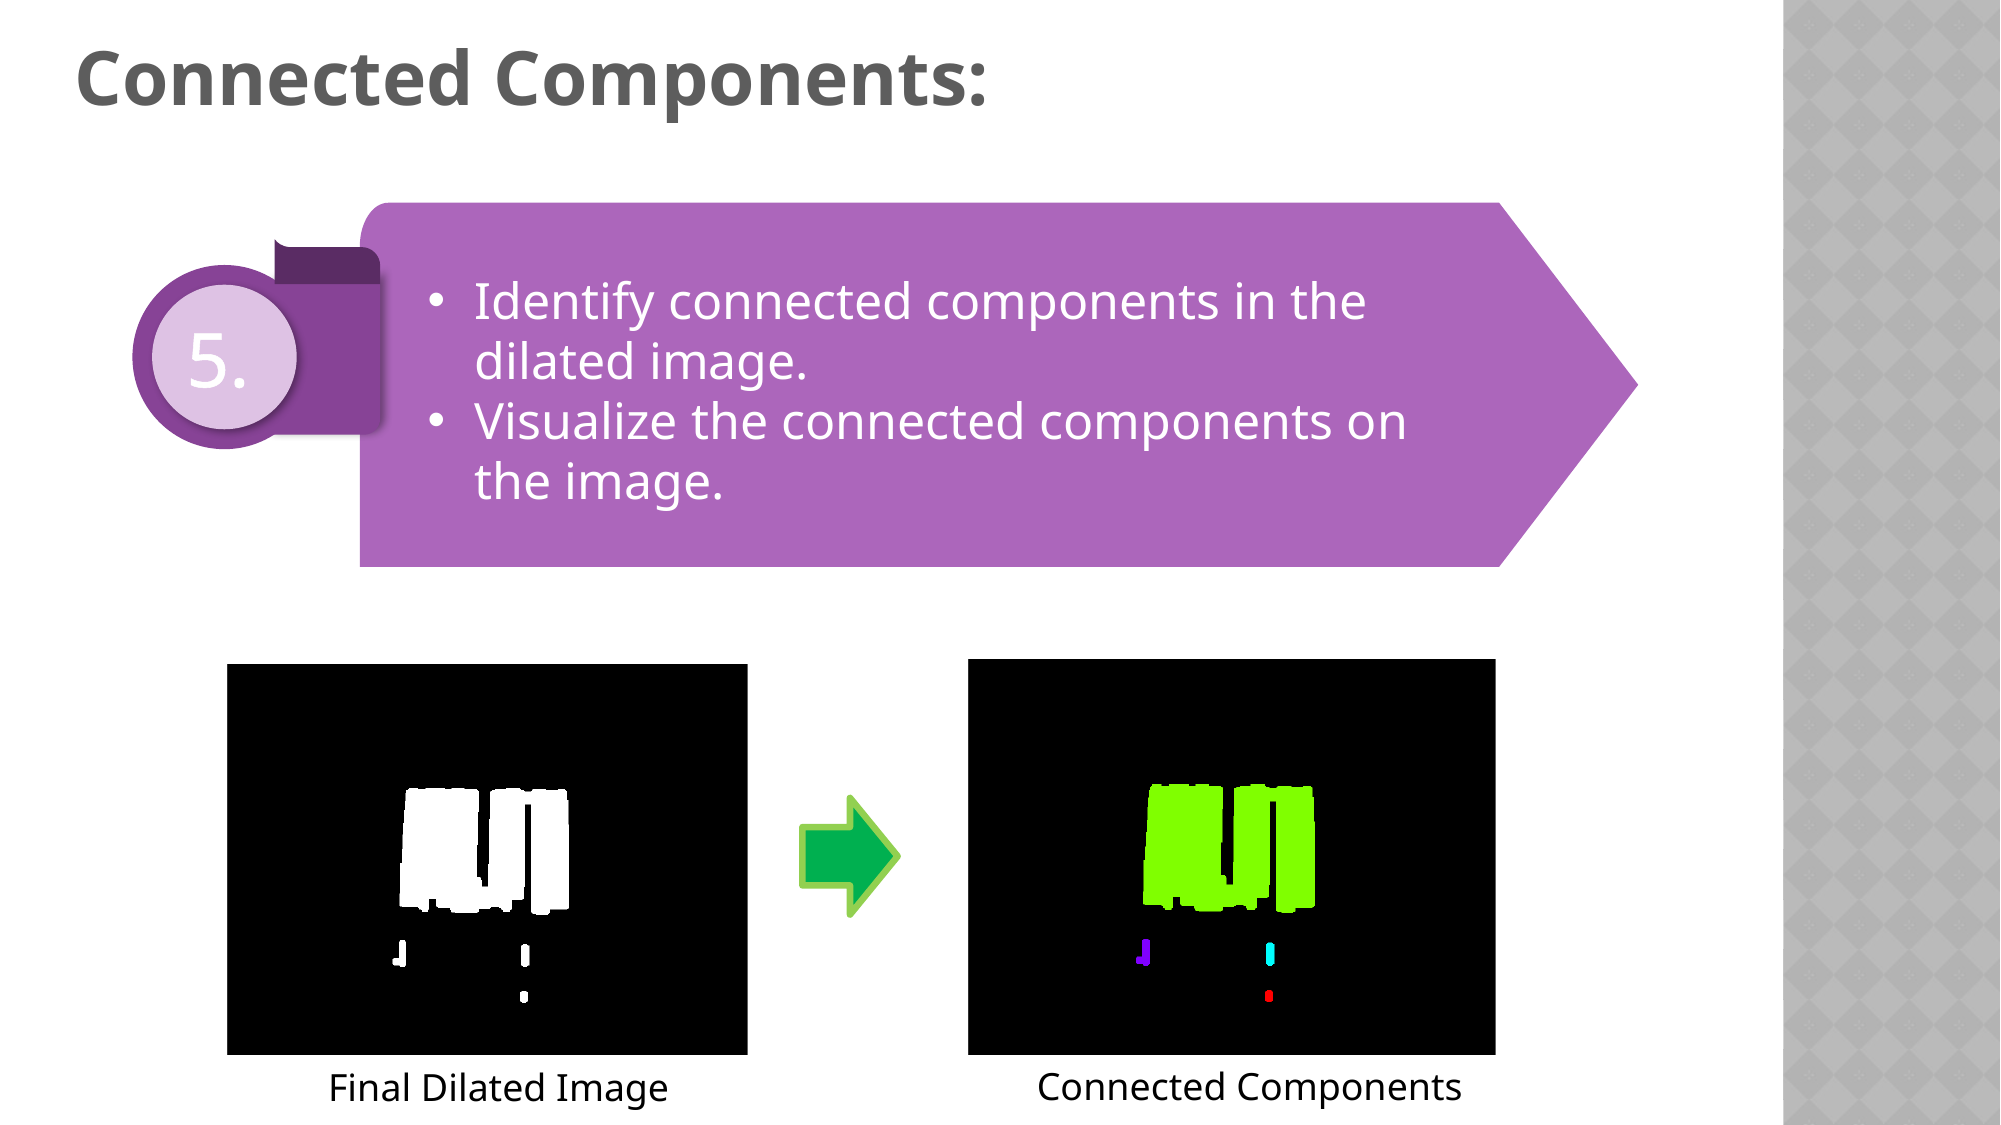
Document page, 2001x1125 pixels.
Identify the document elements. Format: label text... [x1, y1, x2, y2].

text_box [274, 239, 380, 263]
text_box [799, 794, 901, 918]
text_box Identify connected components in the dilated image. Visualize the connected components on the image. [412, 261, 1498, 562]
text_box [131, 264, 381, 450]
title Connected Components: [66, 39, 1933, 112]
picture [224, 660, 751, 1057]
text_box Final Dilated Image [313, 1066, 685, 1116]
text_box Connected Components [1022, 1066, 1478, 1115]
picture [965, 655, 1499, 1057]
text_box [359, 202, 1639, 567]
